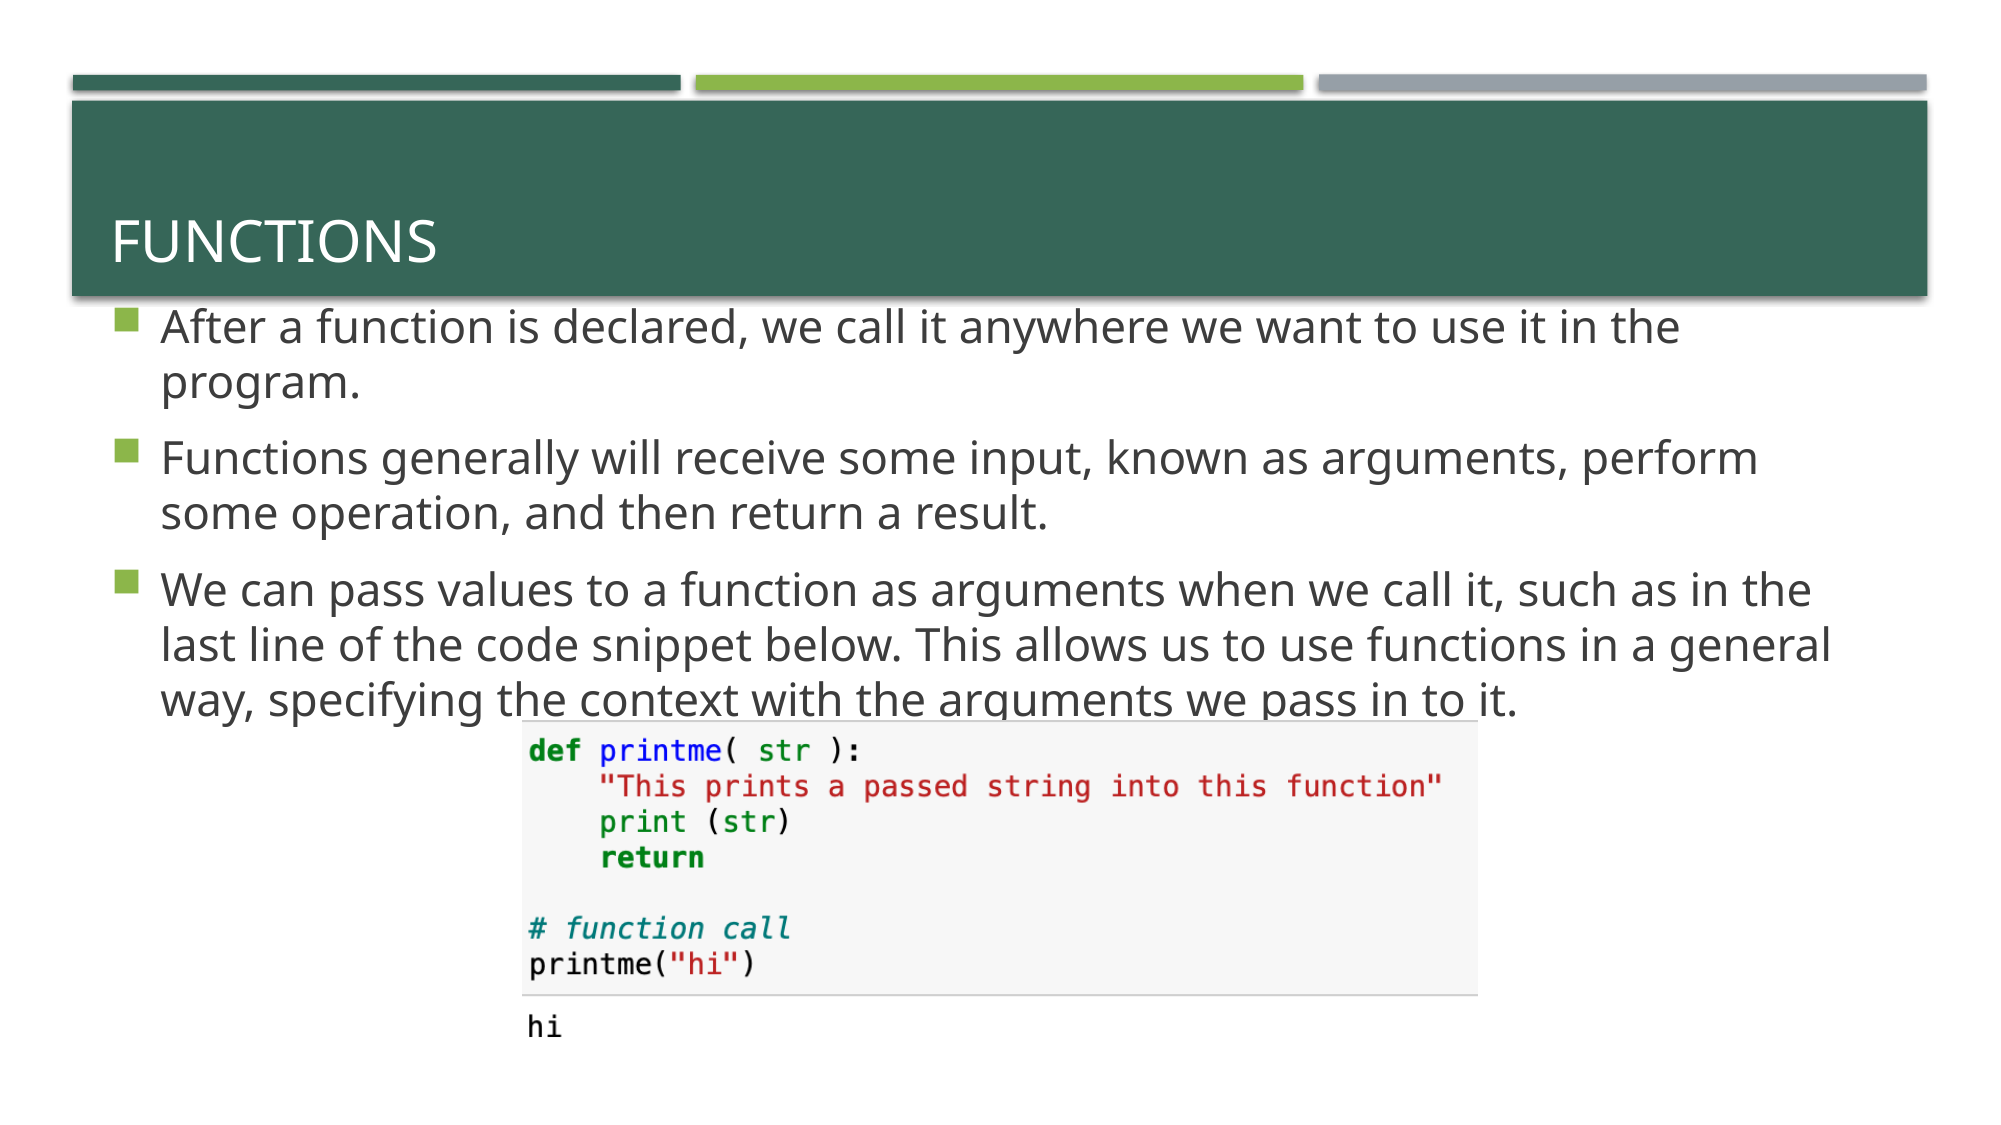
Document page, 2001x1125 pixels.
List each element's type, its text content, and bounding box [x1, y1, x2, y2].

picture [522, 720, 1478, 1059]
list After a function is declared, we call it anywhere we want to use it in the program. Functions generally will receive some input, known as arguments, perform some operation, and then return a result. We can pass values to a function as arguments when we call it, such as in the last line of the code snippet below. This allows us to use functions in a general way, specifying the context with the arguments we pass in to it. [95, 281, 1905, 742]
title Functions [95, 115, 1905, 281]
